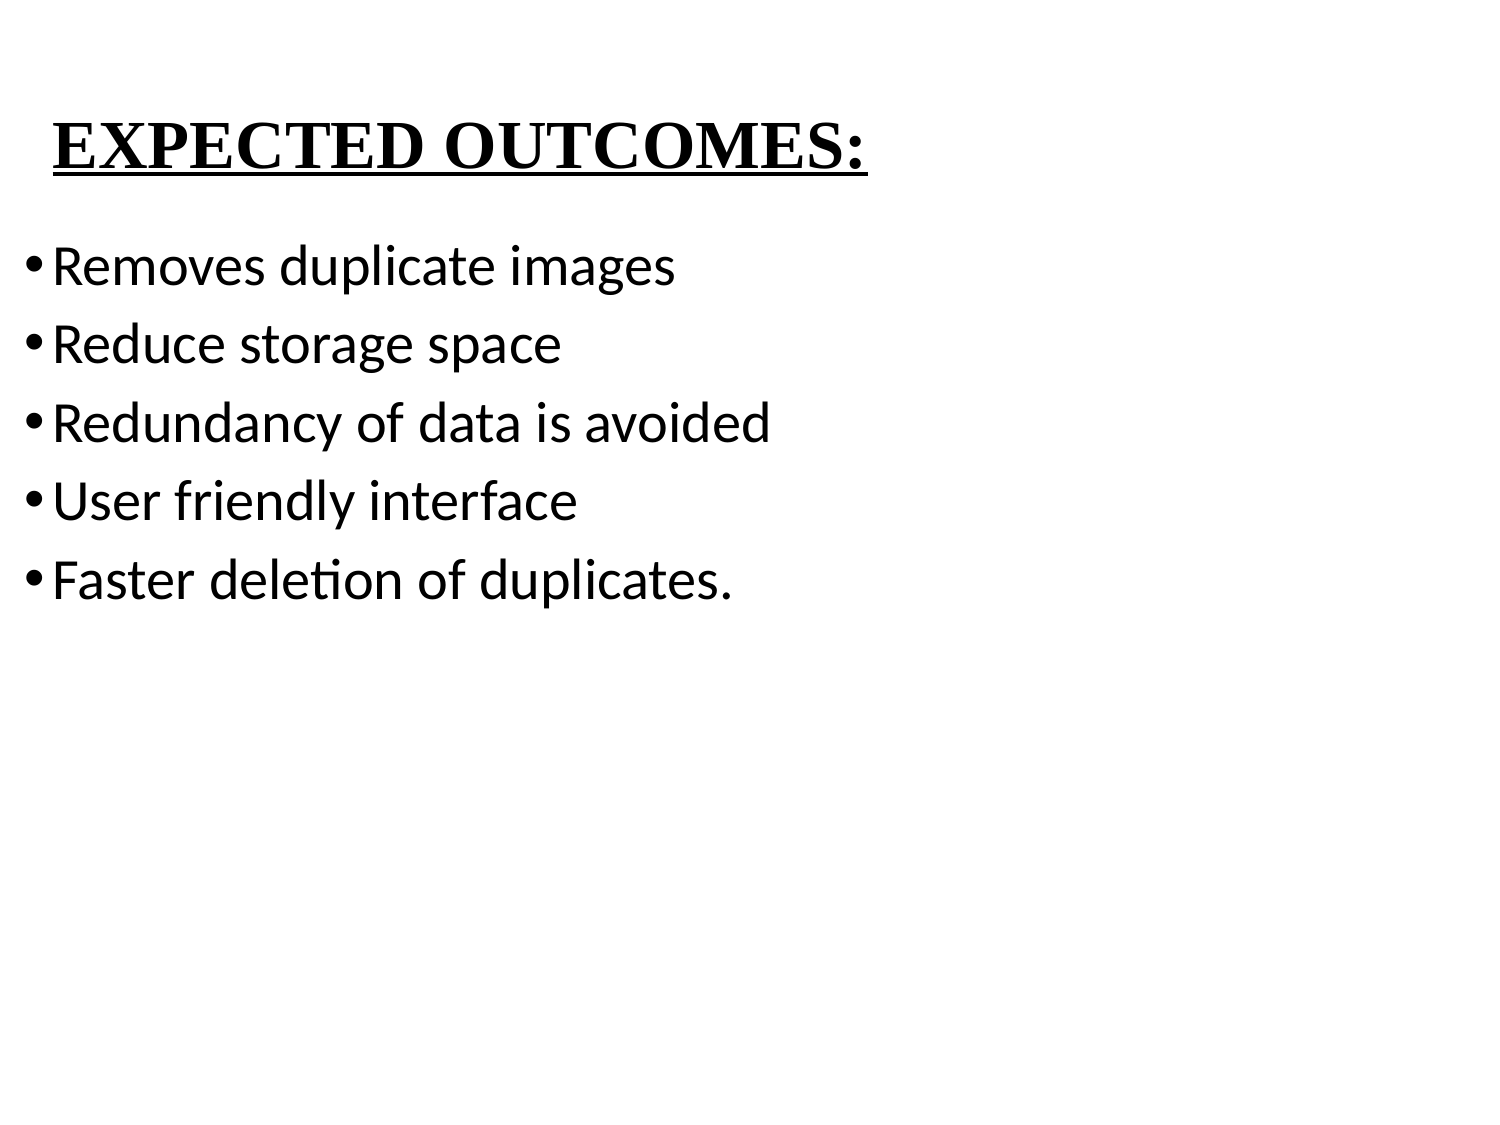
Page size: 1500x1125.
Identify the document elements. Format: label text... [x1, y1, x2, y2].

title EXPECTED OUTCOMES: [37, 37, 1332, 227]
list Removes duplicate images Reduce storage space Redundancy of data is avoided User friendly interface Faster deletion of duplicates. [9, 227, 1500, 1113]
